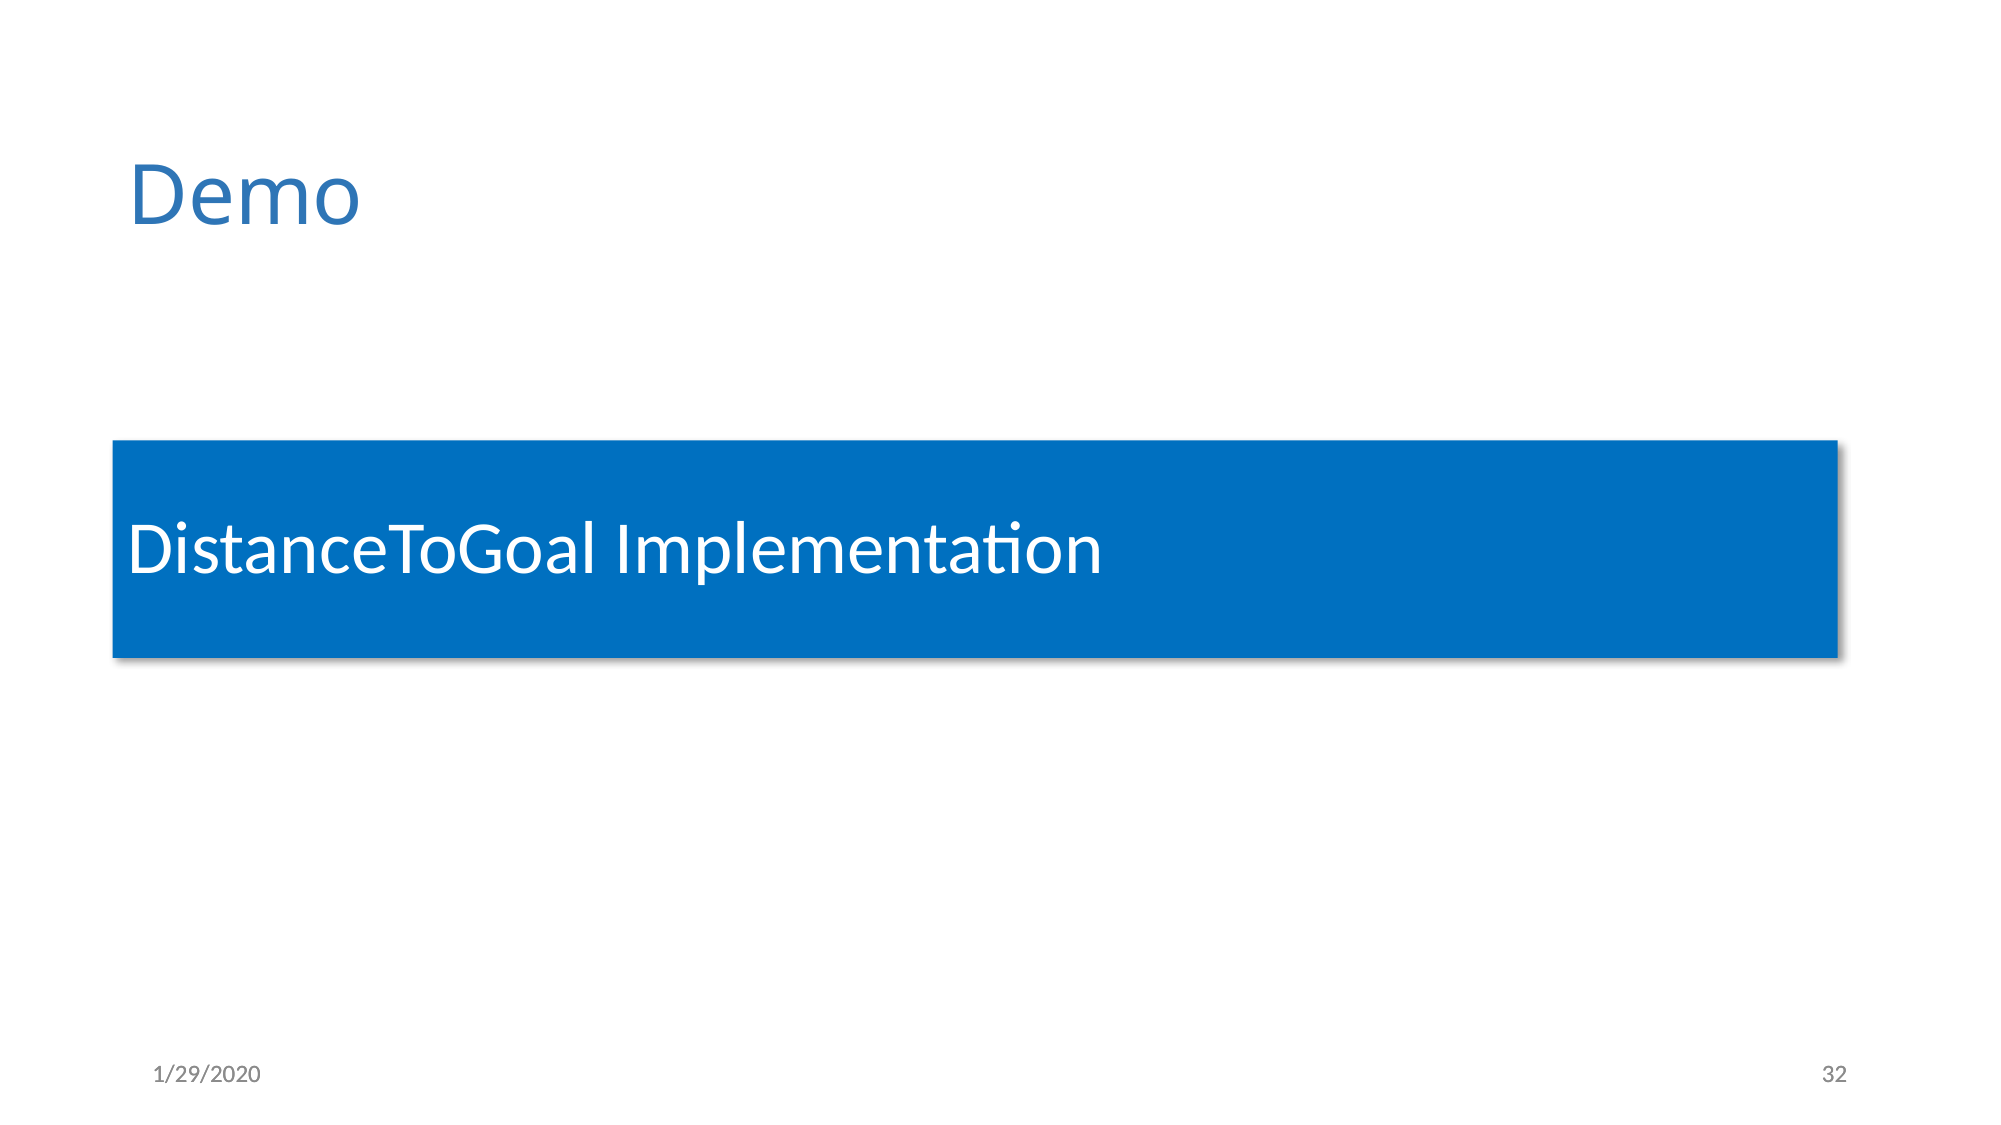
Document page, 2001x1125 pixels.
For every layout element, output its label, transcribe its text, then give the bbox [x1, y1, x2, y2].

title DistanceToGoal Implementation [112, 440, 1838, 658]
